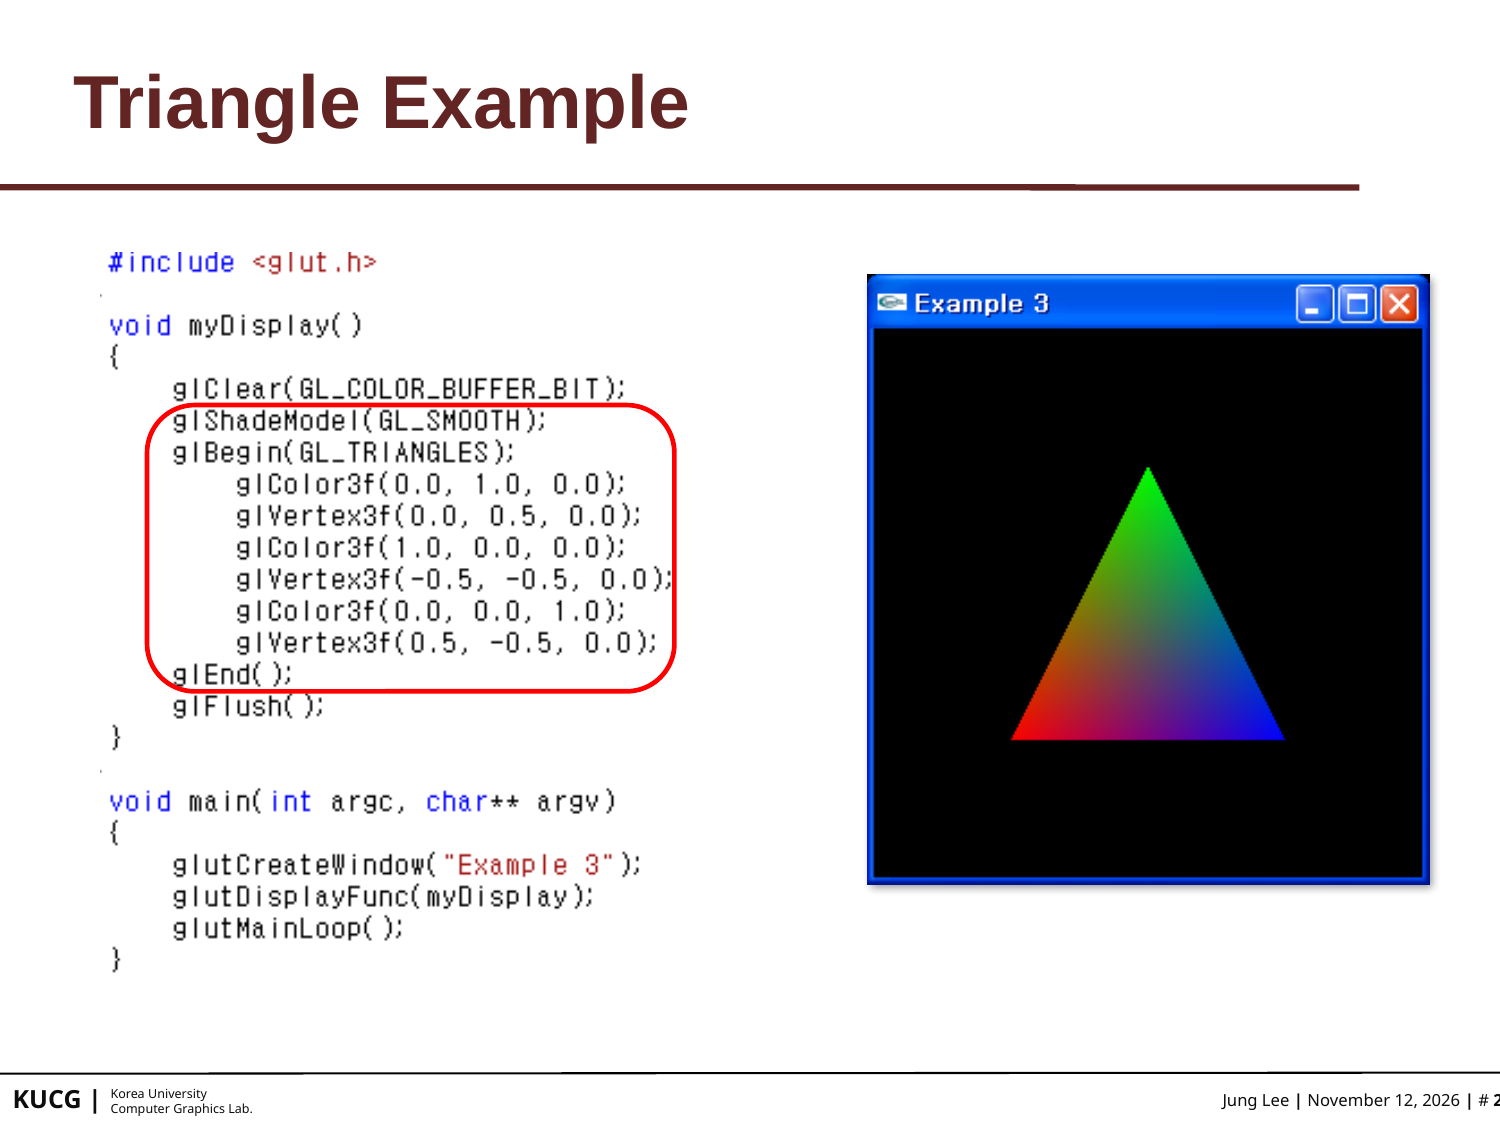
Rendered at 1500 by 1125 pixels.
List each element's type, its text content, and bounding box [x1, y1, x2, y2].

picture [99, 252, 699, 985]
title Triangle Example [44, 33, 1395, 164]
picture [866, 274, 1430, 886]
